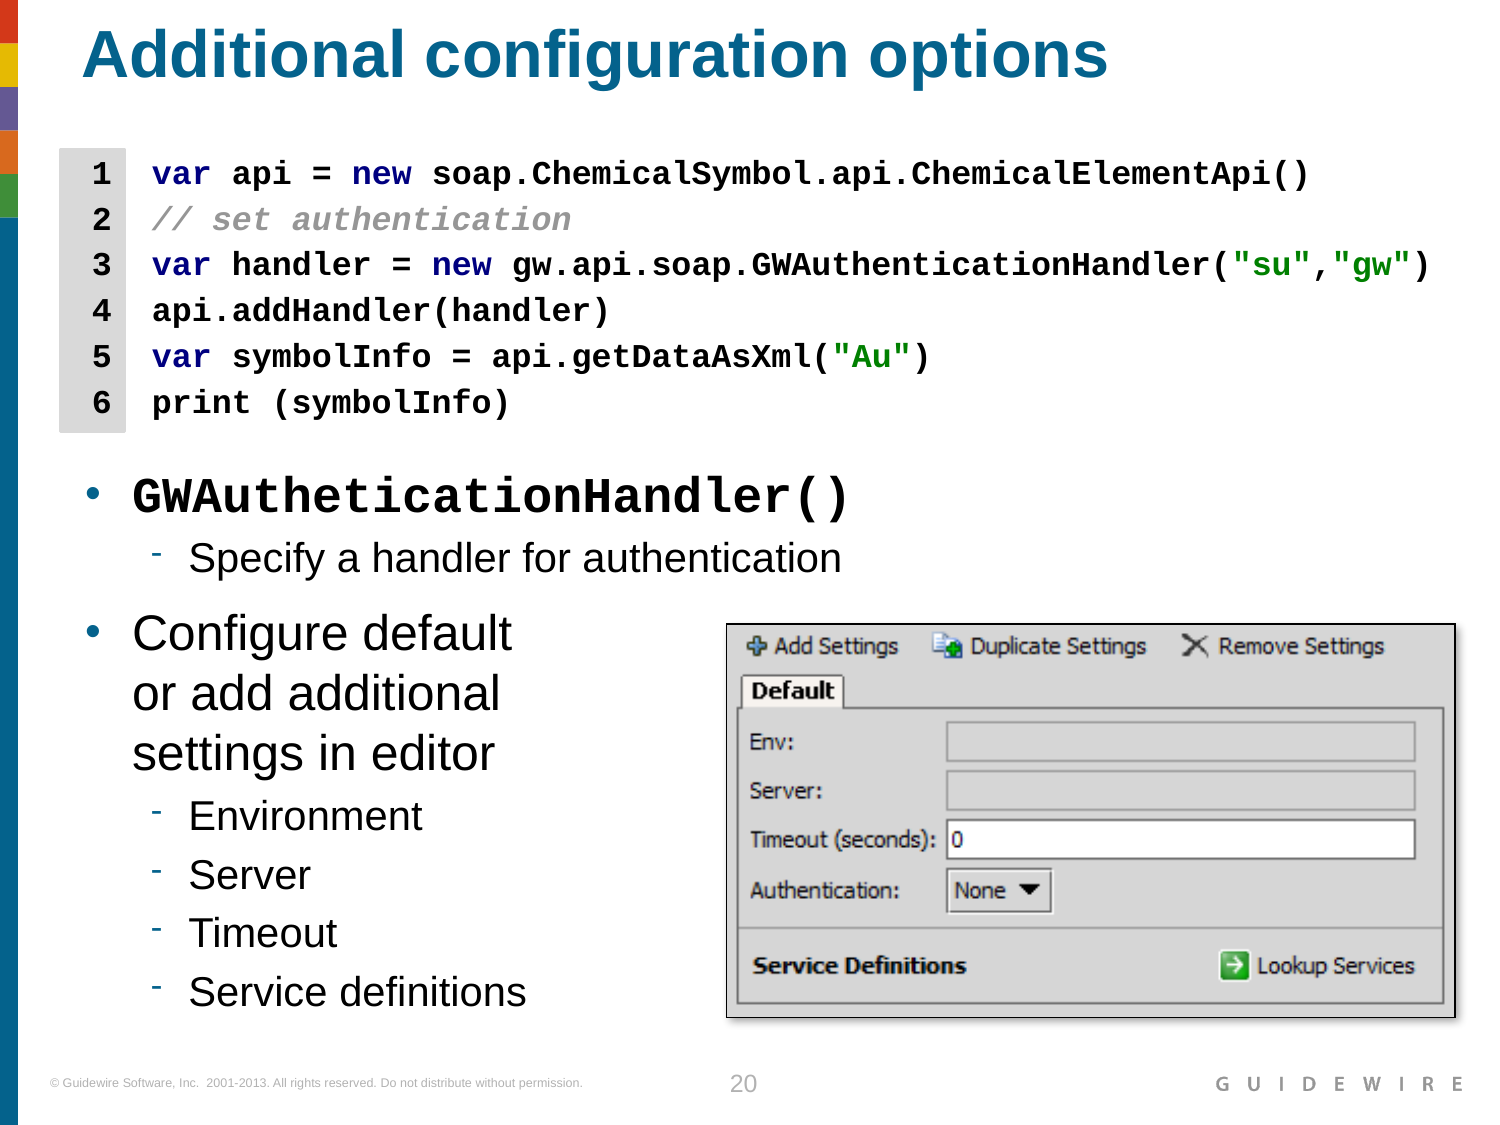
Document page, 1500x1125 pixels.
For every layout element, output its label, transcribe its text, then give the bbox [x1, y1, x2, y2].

list GWAutheticationHandler() Specify a handler for authentication Configure default or add additional settings in editor Environment Server Timeout Service definitions [85, 462, 1450, 1050]
picture [1215, 1073, 1480, 1096]
text_box 1 var api = new soap.ChemicalSymbol.api.ChemicalElementApi() 2 // set authentication 3 var handler = new gw.api.soap.GWAuthenticationHandler("su","gw") 4 api.addHandler(handler) 5 var symbolInfo = api.getDataAsXml("Au") 6 print (symbolInfo) [77, 137, 1500, 428]
text_box [60, 149, 125, 432]
title Additional configuration options [81, 19, 1446, 137]
picture [726, 624, 1455, 1018]
